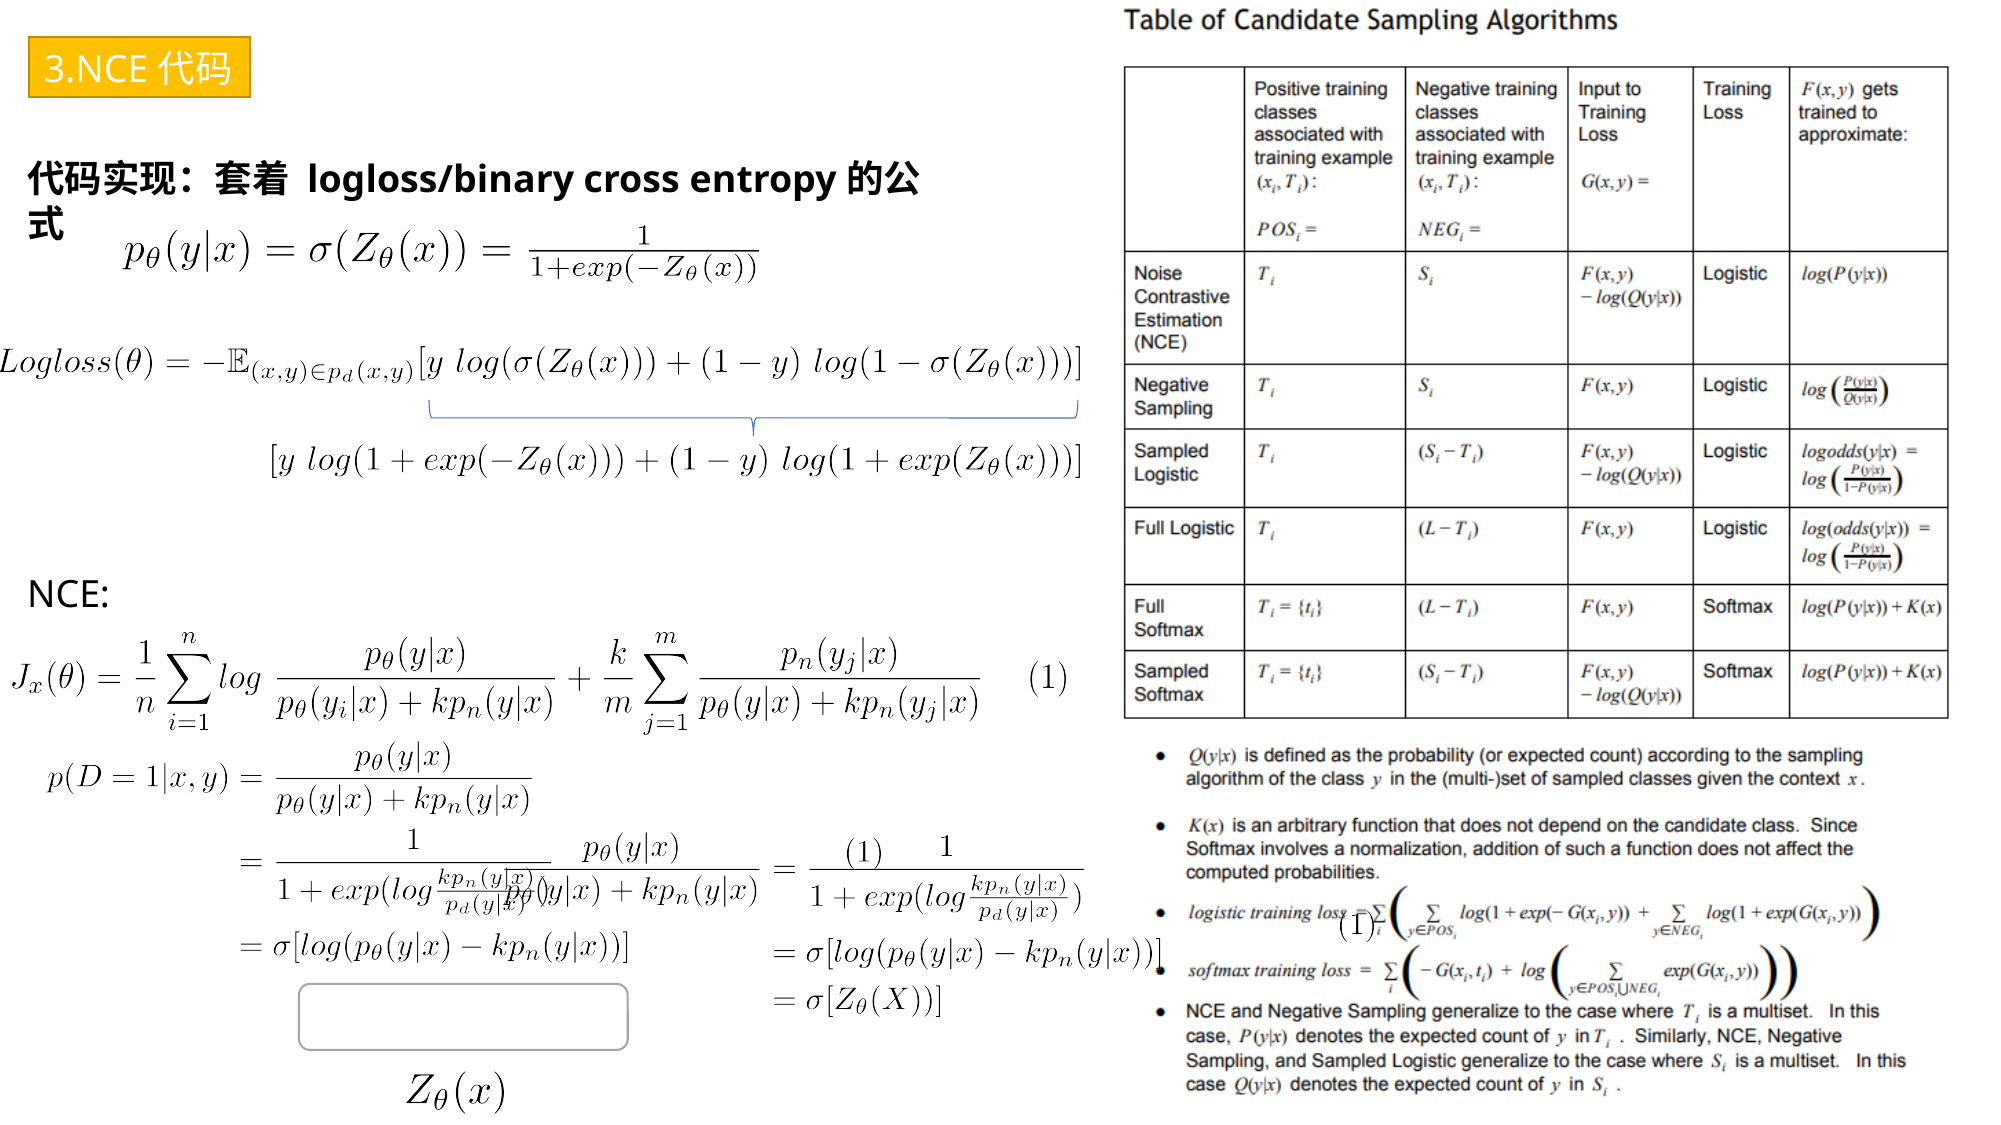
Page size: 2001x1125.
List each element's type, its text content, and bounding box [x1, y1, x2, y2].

picture [0, 0, 2000, 1125]
picture [122, 225, 759, 283]
text_box [428, 399, 1065, 437]
text_box [297, 982, 629, 1051]
text_box 3.NCE代码 [28, 36, 251, 98]
text_box NCE: [12, 562, 288, 623]
text_box 代码实现：套着 logloss/binary cross entropy的公式 [12, 147, 968, 253]
picture [406, 1071, 504, 1114]
